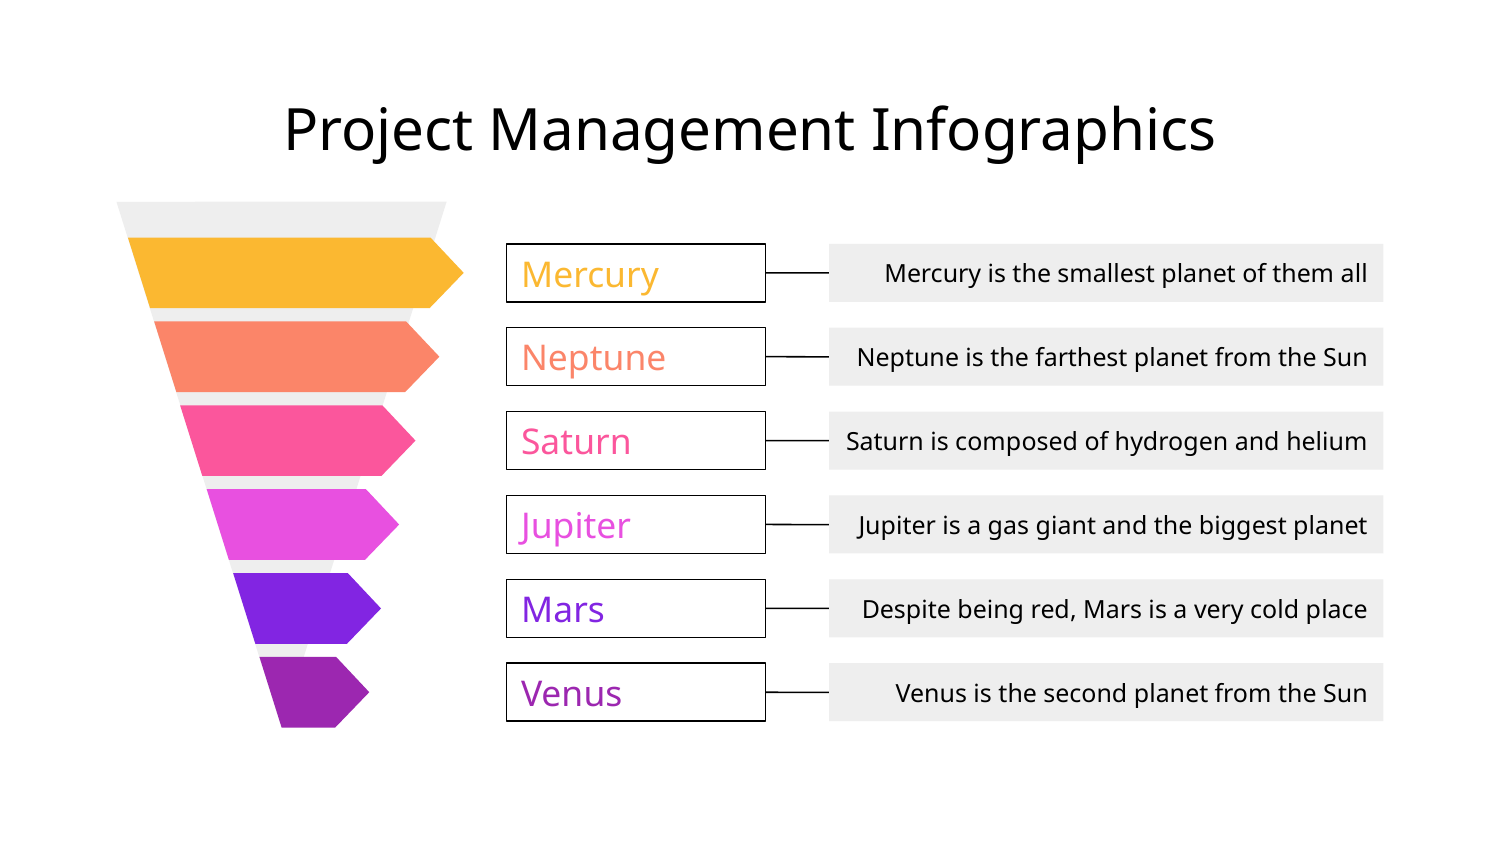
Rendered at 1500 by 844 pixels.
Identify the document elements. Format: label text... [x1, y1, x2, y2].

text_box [506, 243, 1384, 303]
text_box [116, 201, 464, 728]
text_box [506, 495, 1384, 554]
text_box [506, 662, 1384, 722]
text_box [506, 411, 1384, 470]
text_box Project Management Infographics [116, 88, 1384, 167]
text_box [506, 327, 1384, 386]
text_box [506, 579, 1384, 638]
